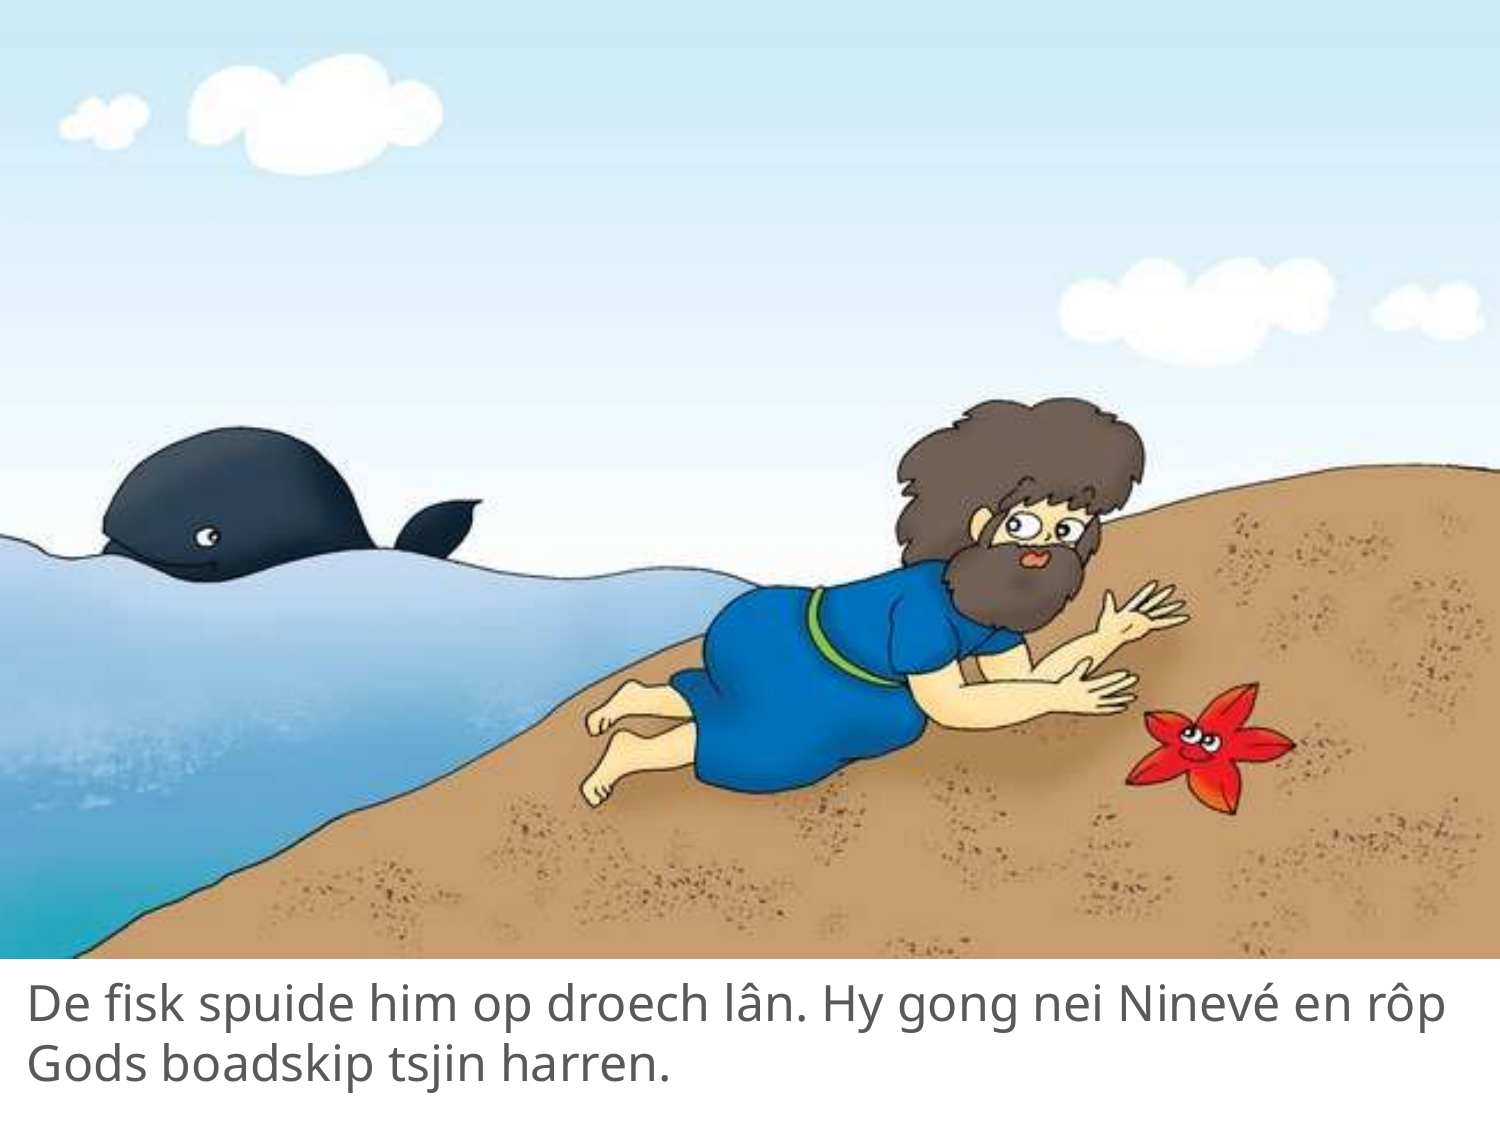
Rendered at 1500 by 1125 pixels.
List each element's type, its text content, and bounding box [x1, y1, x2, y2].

picture [0, 0, 1500, 959]
text_box De fisk spuide him op droech lân. Hy gong nei Ninevé en rôp Gods boadskip tsjin harren. [11, 966, 1498, 1099]
